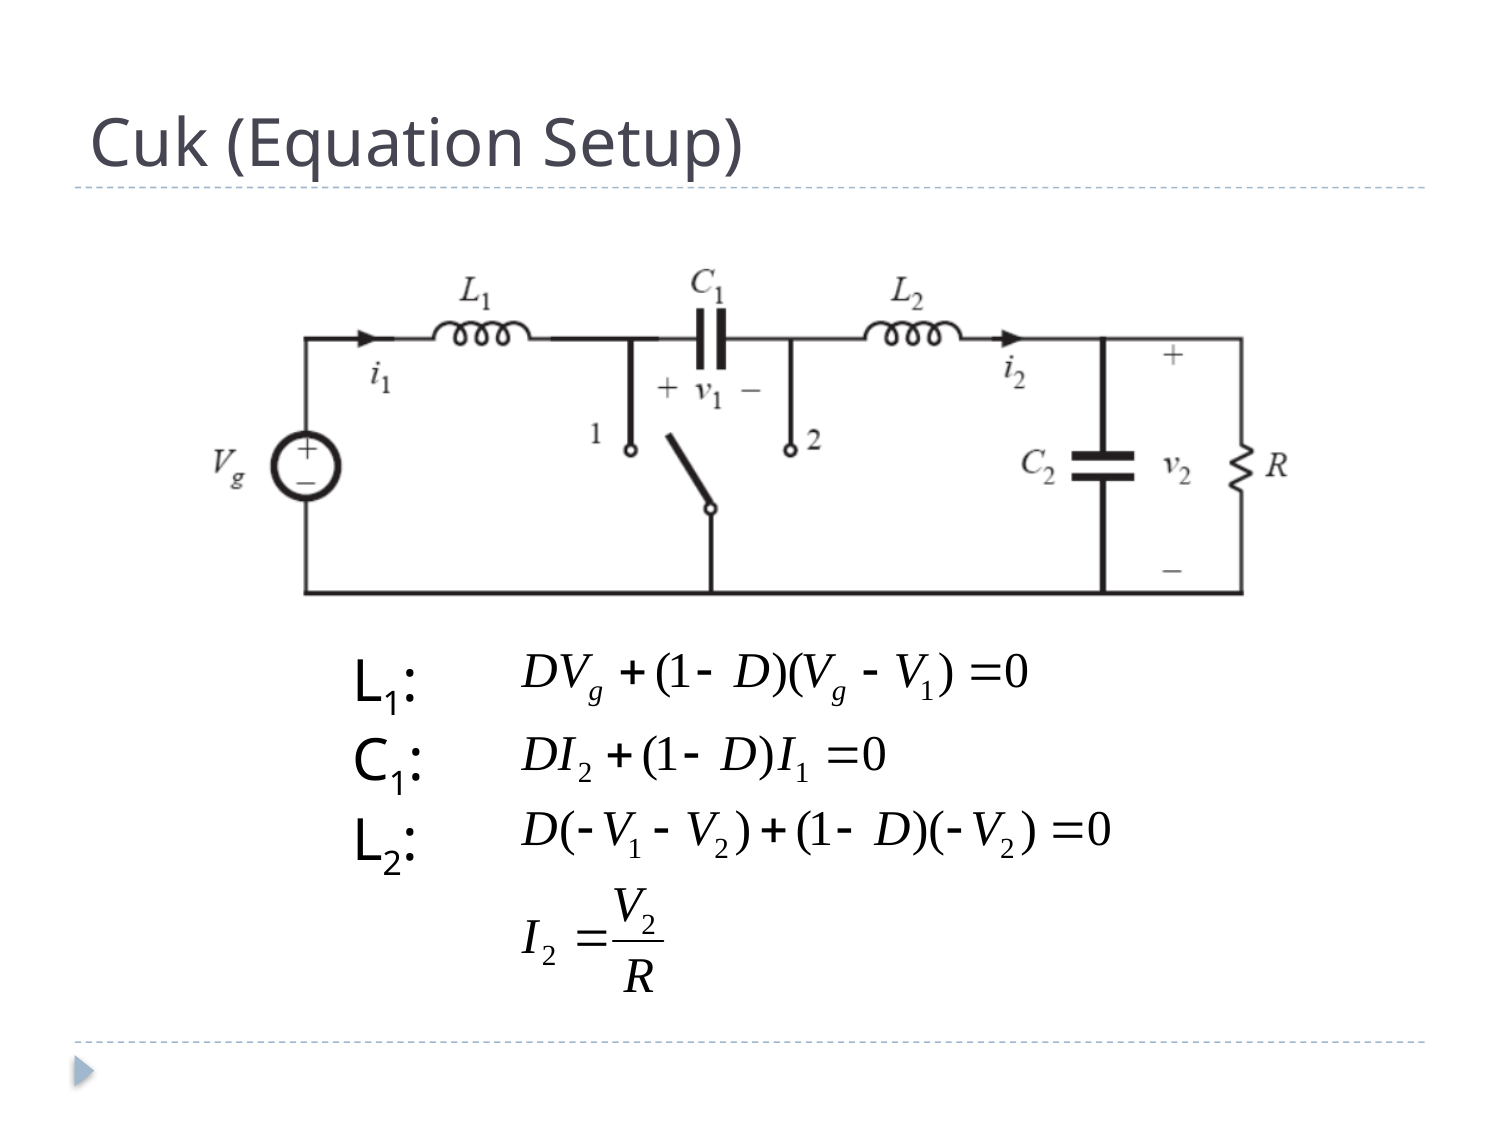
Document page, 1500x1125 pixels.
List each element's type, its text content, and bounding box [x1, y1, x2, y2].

title Cuk (Equation Setup) [75, 24, 1425, 188]
text_box L1: C1: L2: [337, 646, 506, 890]
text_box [512, 637, 1122, 1005]
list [187, 249, 1308, 633]
